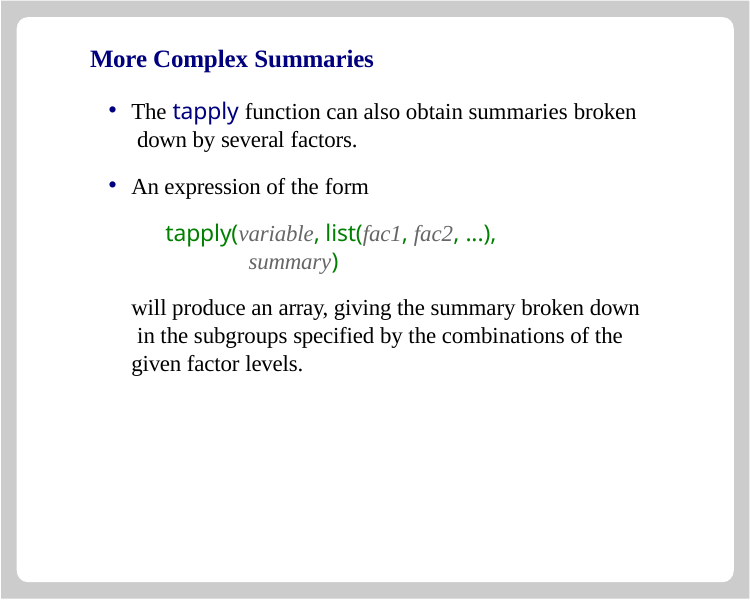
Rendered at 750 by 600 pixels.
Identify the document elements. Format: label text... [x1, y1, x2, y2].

title More Complex Summaries [87, 40, 378, 144]
text_box The tapply function can also obtain summaries broken down by several factors. An expression of the form tapply(variable, list(fac1, fac2, ...), summary) will produce an array, giving the summary broken down in the subgroups specified by the combinations of the given factor levels. [106, 94, 643, 377]
